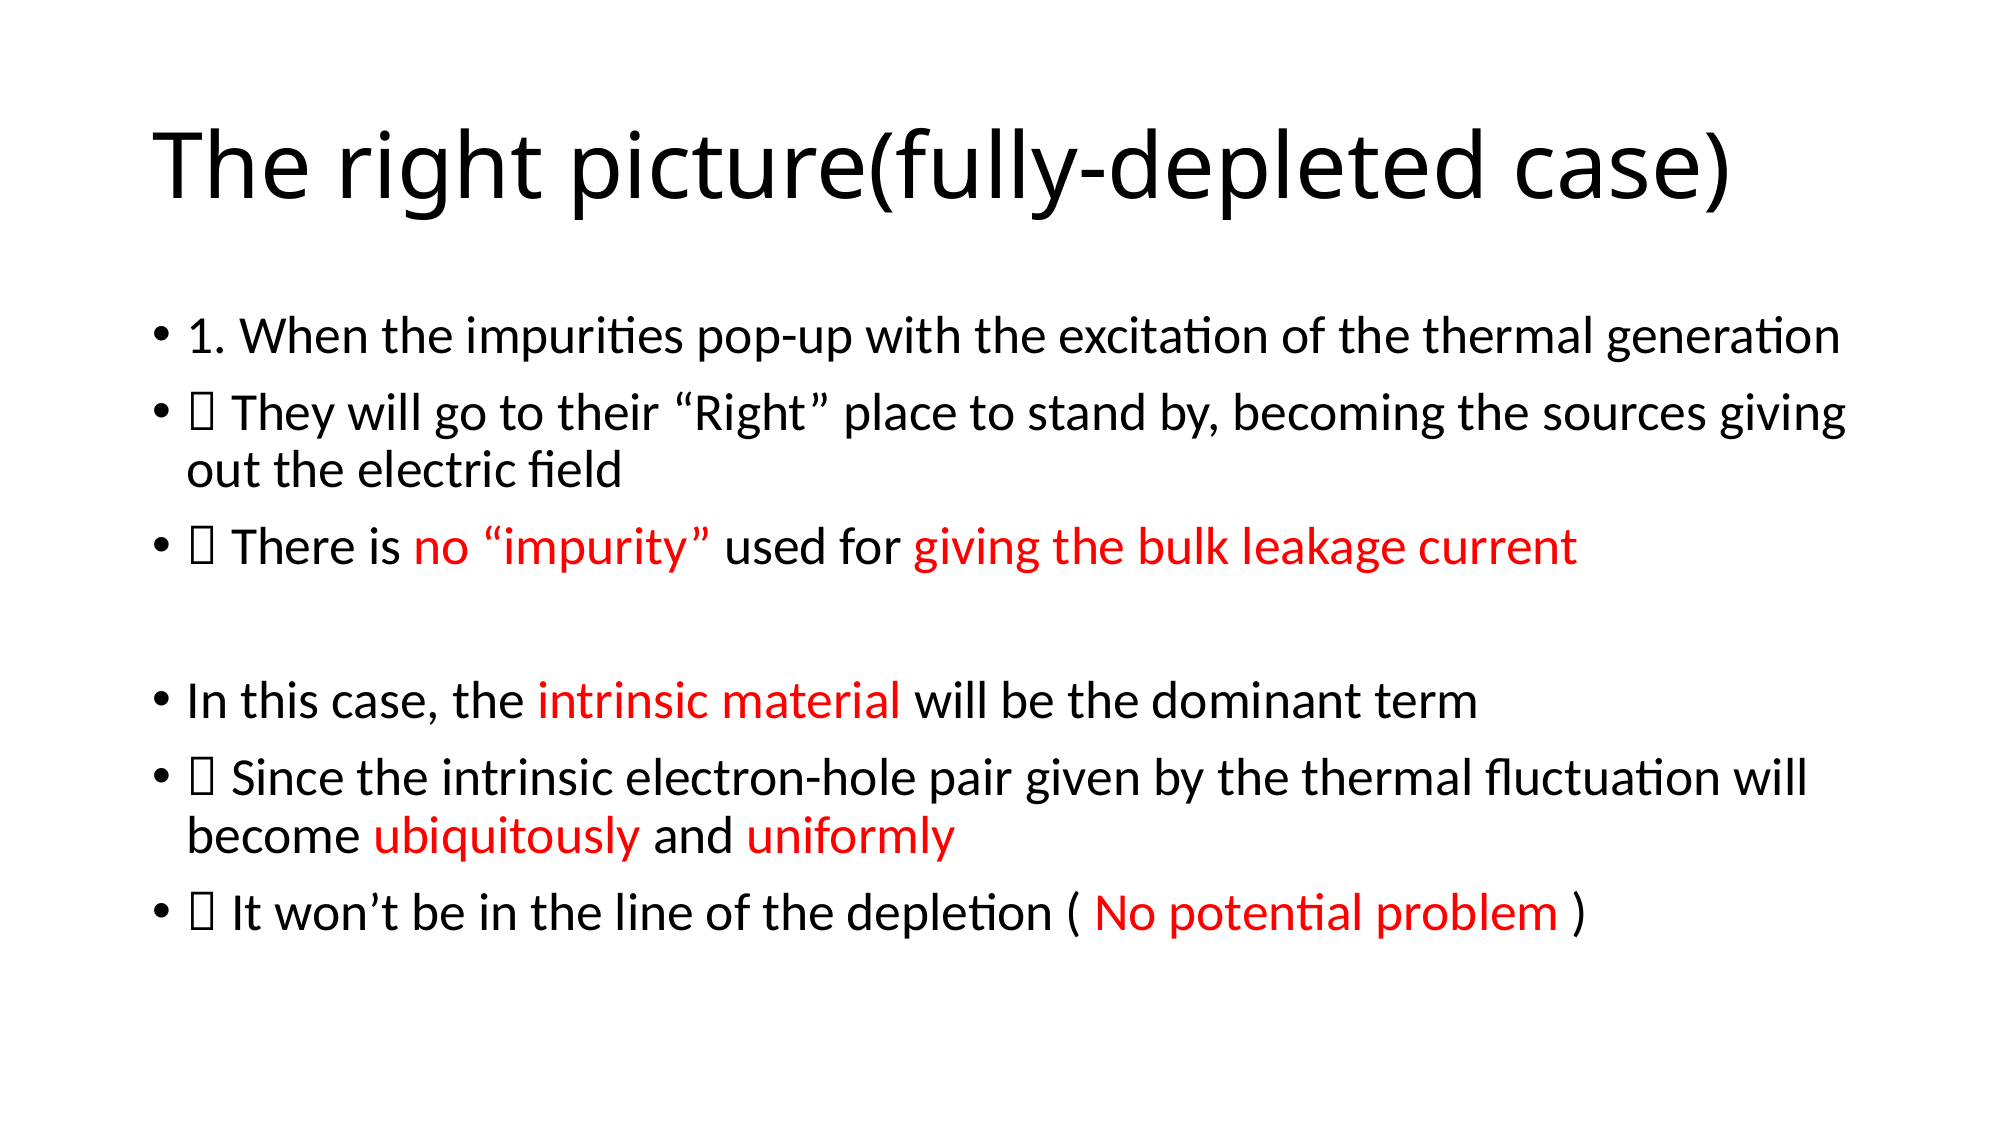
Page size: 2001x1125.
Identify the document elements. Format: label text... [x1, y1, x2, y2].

list 1. When the impurities pop-up with the excitation of the thermal generation  They will go to their “Right” place to stand by, becoming the sources giving out the electric field  There is no “impurity” used for giving the bulk leakage current In this case, the intrinsic material will be the dominant term  Since the intrinsic electron-hole pair given by the thermal fluctuation will become ubiquitously and uniformly  It won’t be in the line of the depletion ( No potential problem ) [137, 299, 1863, 1014]
title The right picture(fully-depleted case) [137, 59, 1863, 278]
